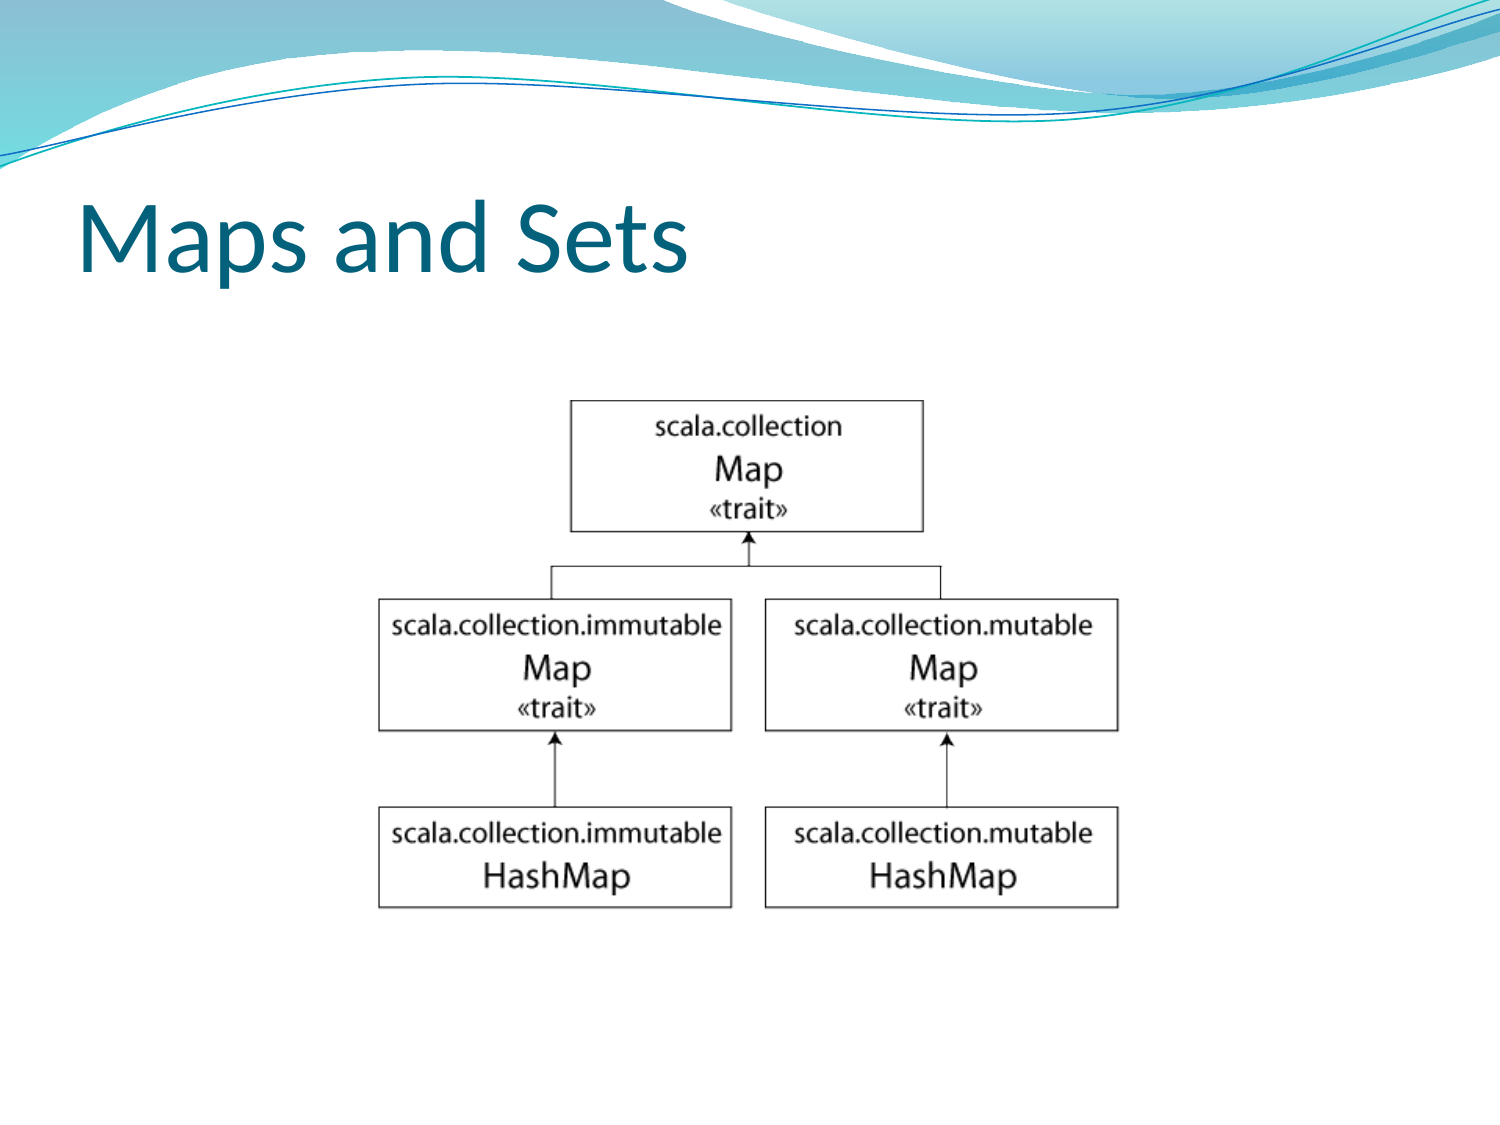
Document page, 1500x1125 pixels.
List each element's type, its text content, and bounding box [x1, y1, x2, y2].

title Maps and Sets [75, 105, 1425, 293]
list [369, 399, 1131, 956]
